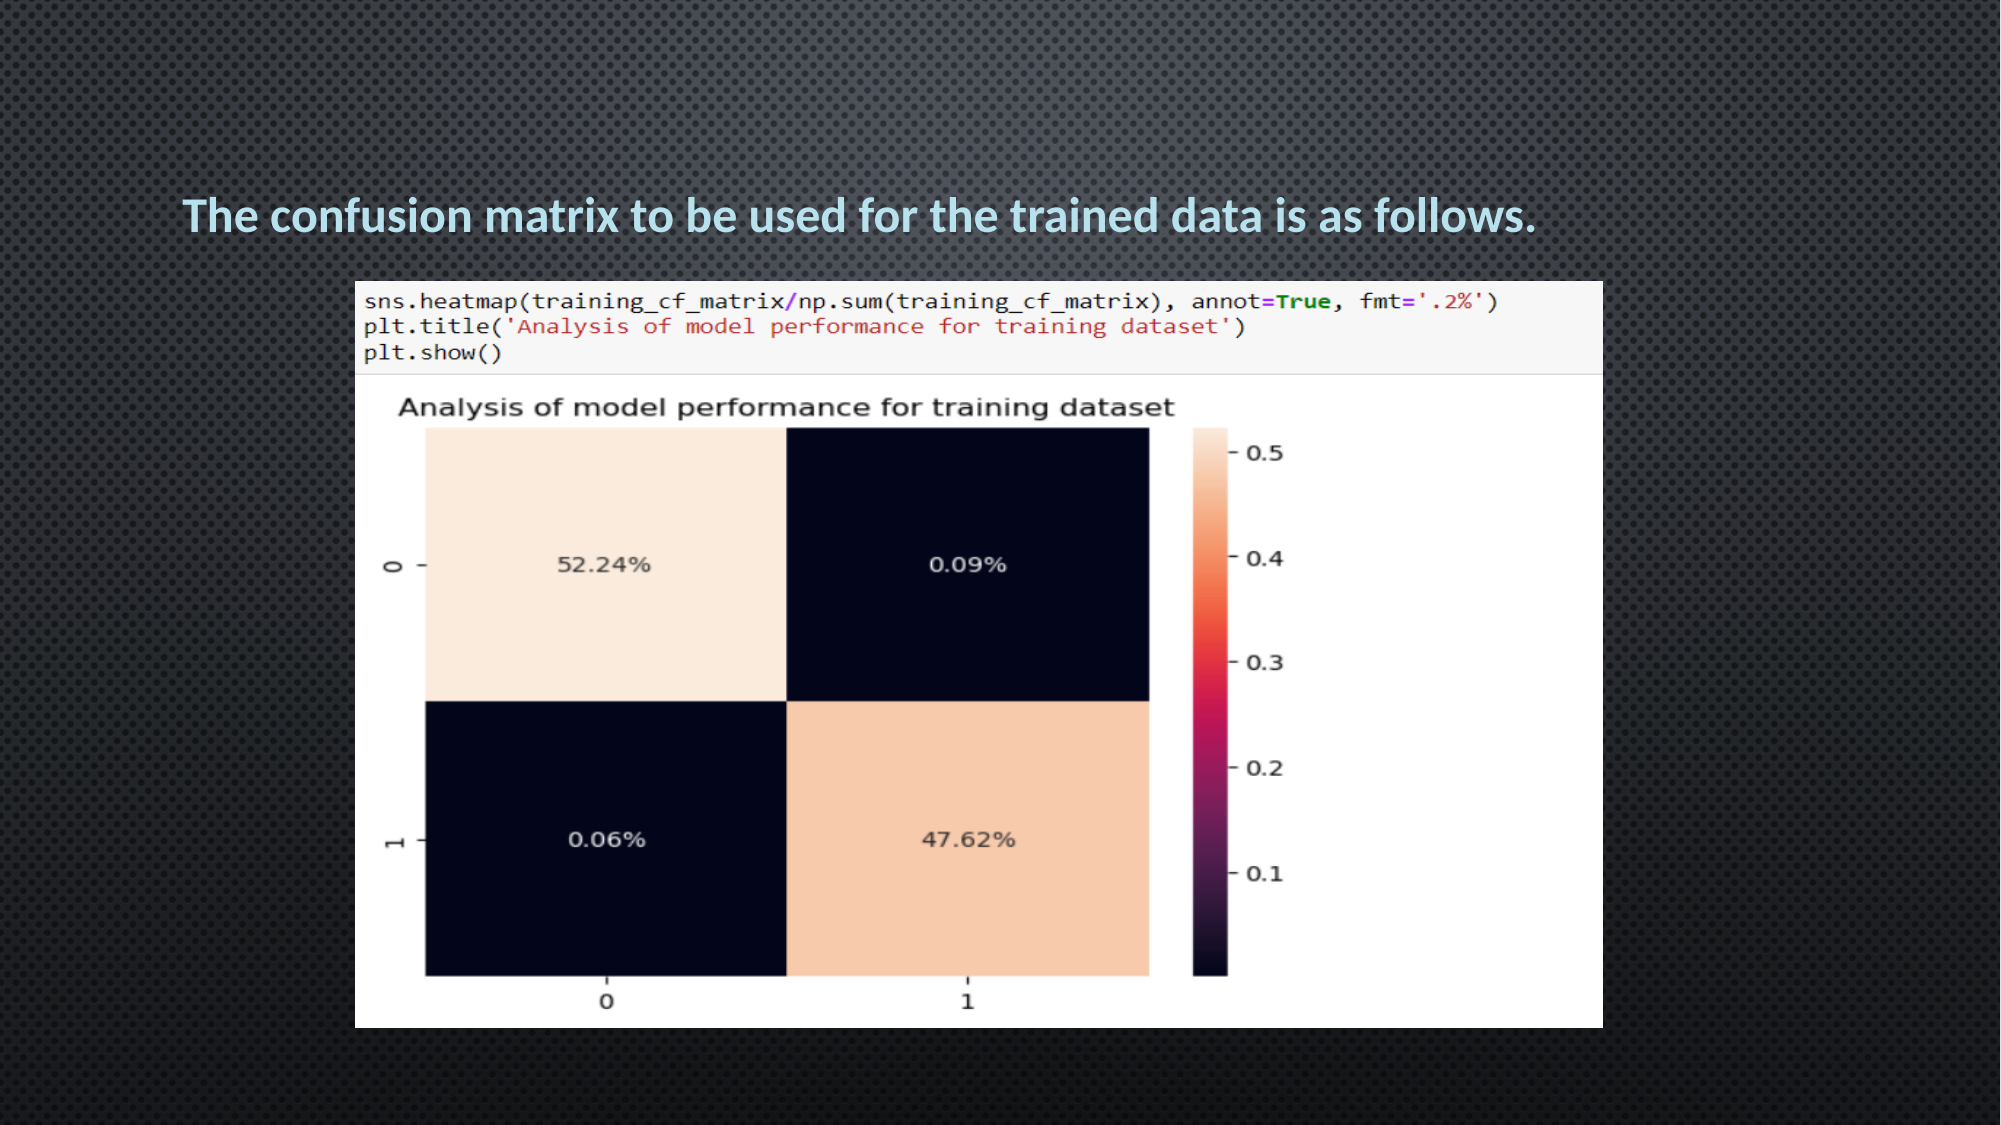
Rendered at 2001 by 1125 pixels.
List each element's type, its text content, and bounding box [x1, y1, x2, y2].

text_box The confusion matrix to be used for the trained data is as follows. [167, 174, 2000, 250]
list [355, 281, 1603, 1028]
